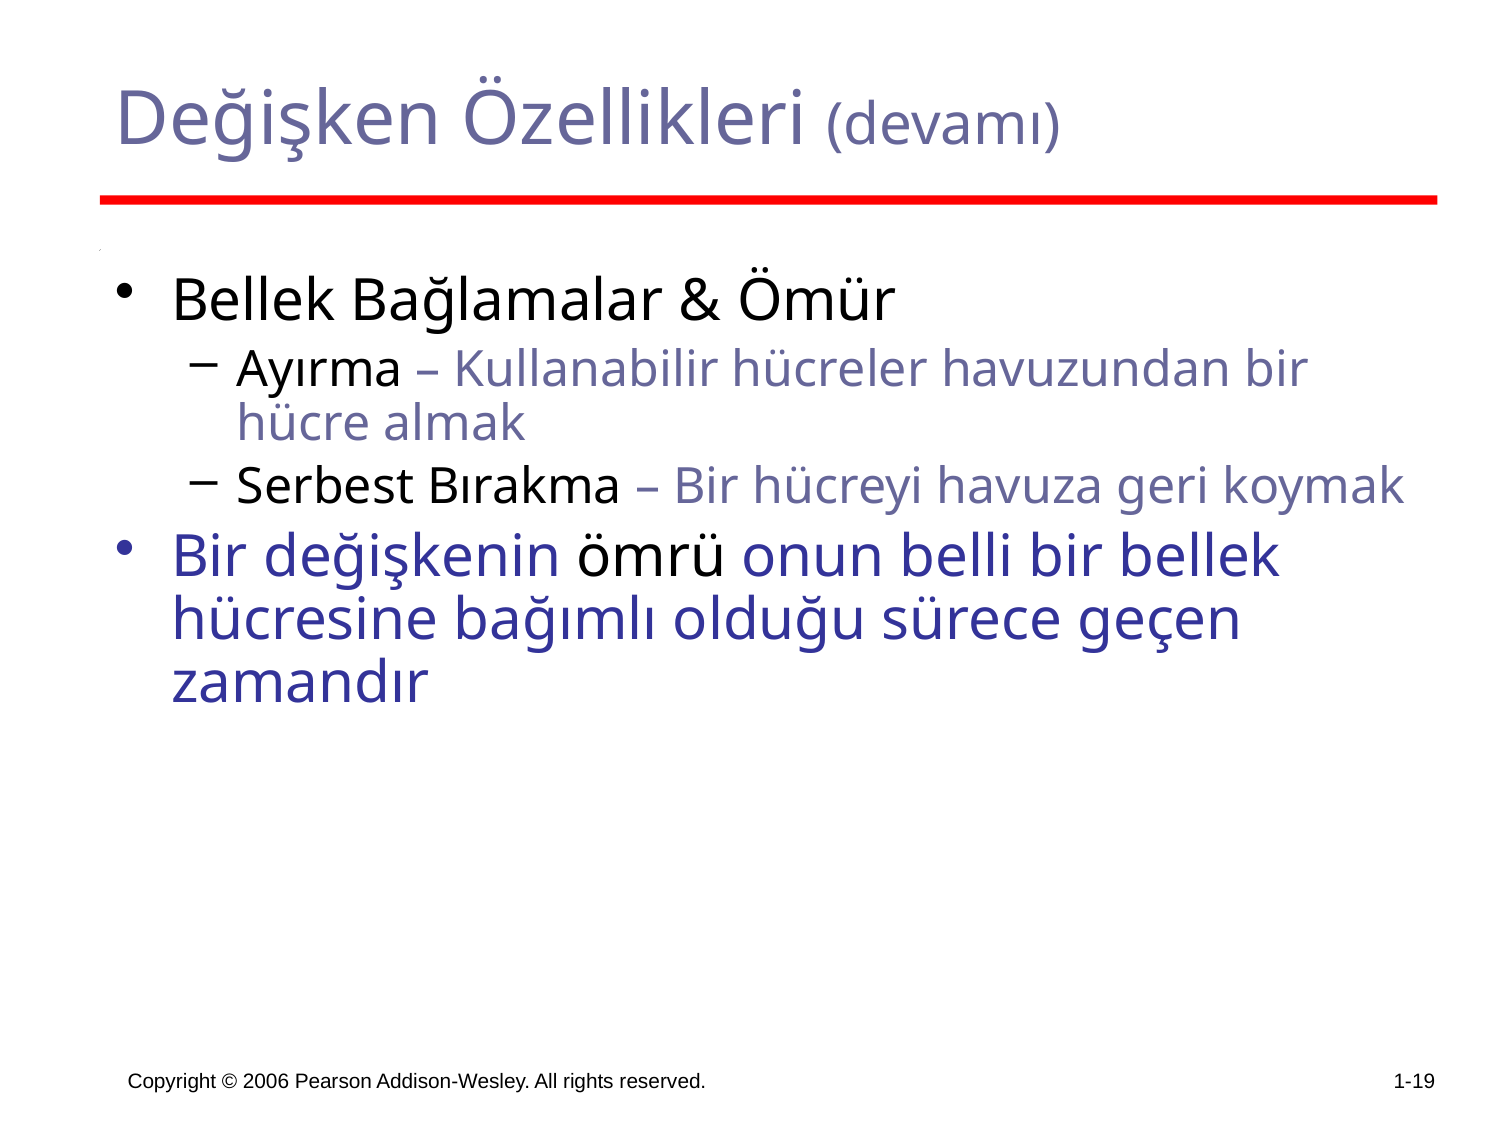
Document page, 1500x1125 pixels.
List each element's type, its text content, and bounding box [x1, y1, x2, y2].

footer Copyright © 2006 Pearson Addison-Wesley. All rights reserved. [112, 1025, 800, 1100]
title Değişken Özellikleri (devamı) [99, 62, 1438, 250]
list Bellek Bağlamalar & Ömür Ayırma – Kullanabilir hücreler havuzundan bir hücre almak Serbest Bırakma – Bir hücreyi havuza geri koymak Bir değişkenin ömrü onun belli bir bellek hücresine bağımlı olduğu sürece geçen zamandır [99, 262, 1438, 1013]
slide_number 1-19 [1137, 1025, 1450, 1100]
